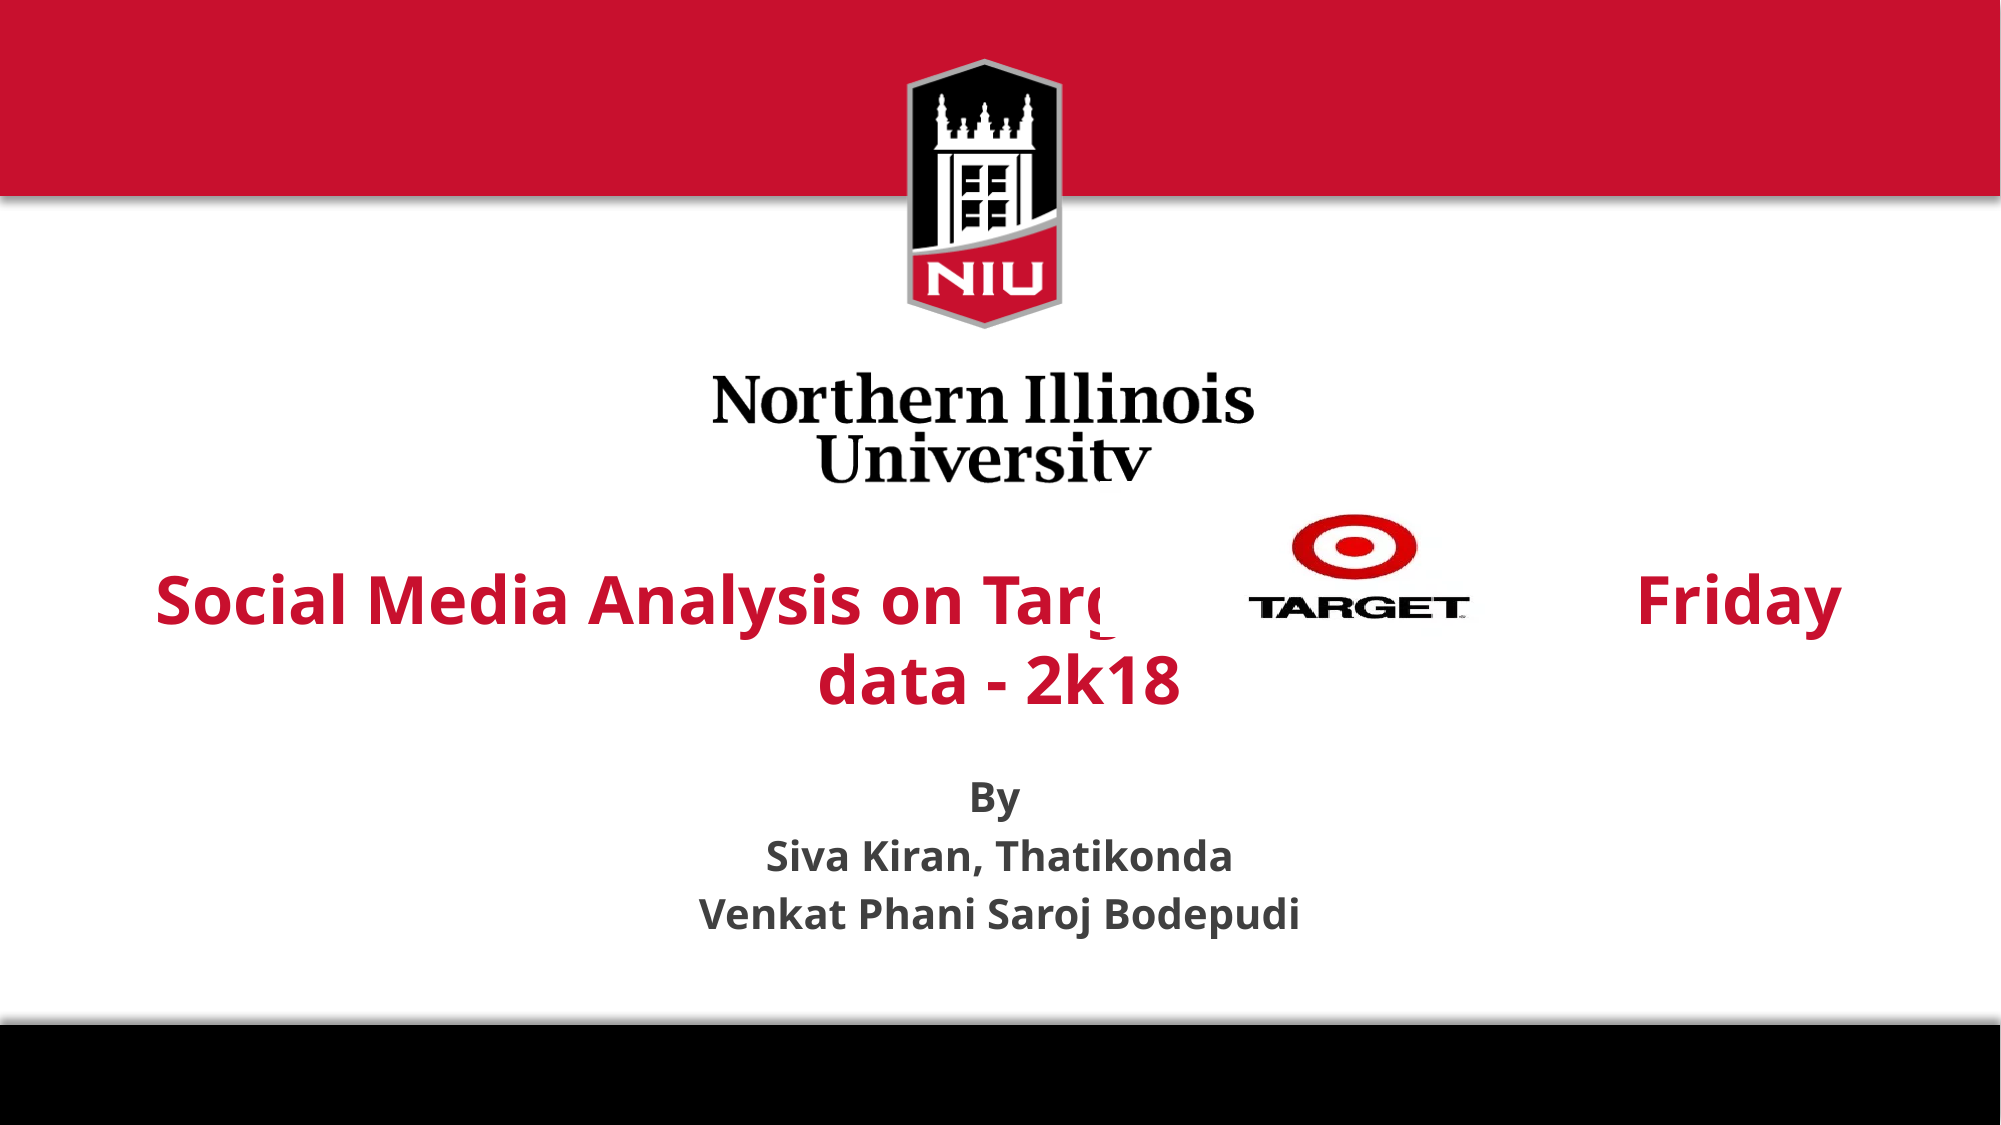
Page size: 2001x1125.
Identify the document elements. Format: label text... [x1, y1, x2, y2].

picture [712, 58, 1635, 637]
subtitle By Siva Kiran, Thatikonda Venkat Phani Saroj Bodepudi [283, 763, 1717, 977]
title Social Media Analysis on Target(retail) Black Friday data - 2k18 [99, 512, 1900, 725]
